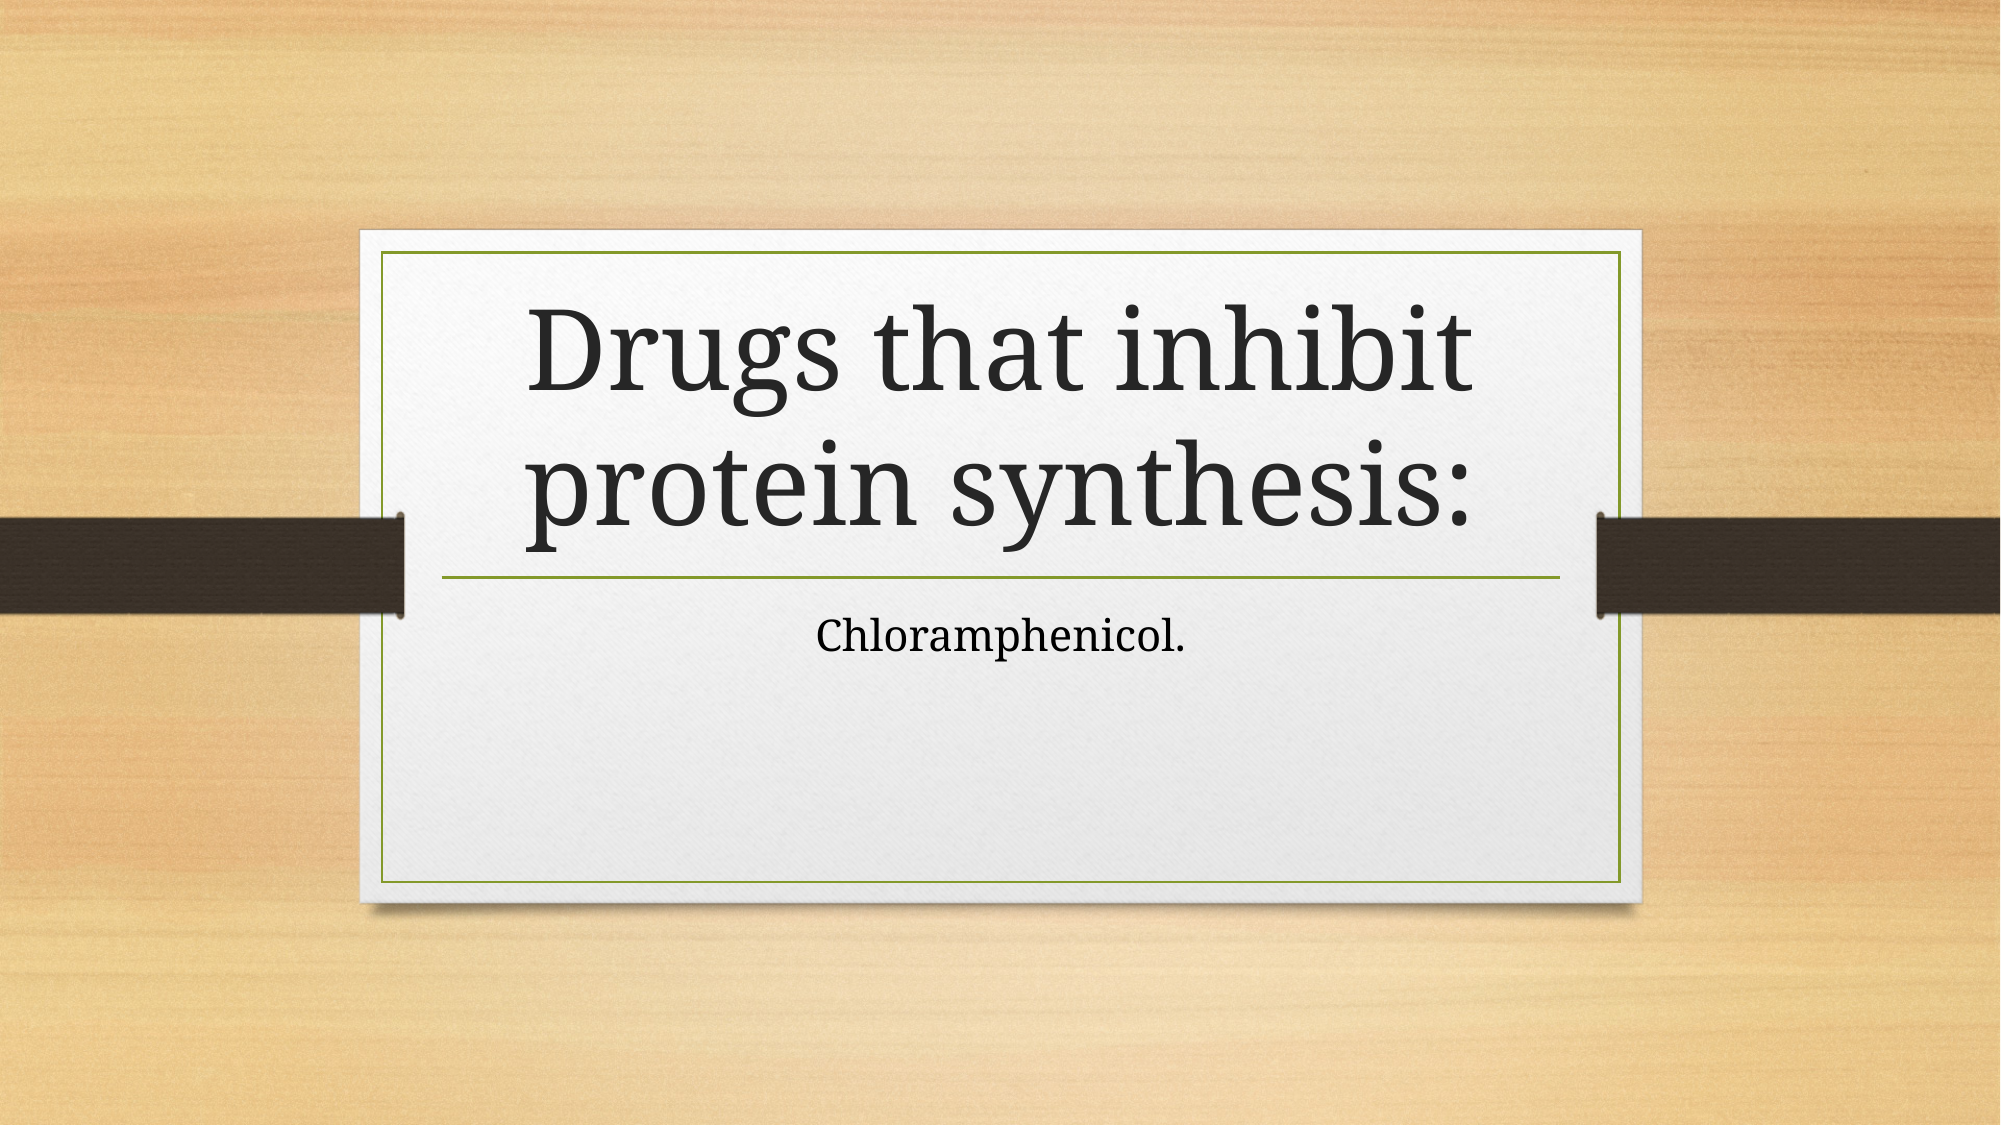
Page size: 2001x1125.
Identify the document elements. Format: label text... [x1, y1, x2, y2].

title Drugs that inhibit protein synthesis: [441, 306, 1560, 556]
subtitle Chloramphenicol. [441, 600, 1560, 817]
picture [0, 0, 2001, 1125]
